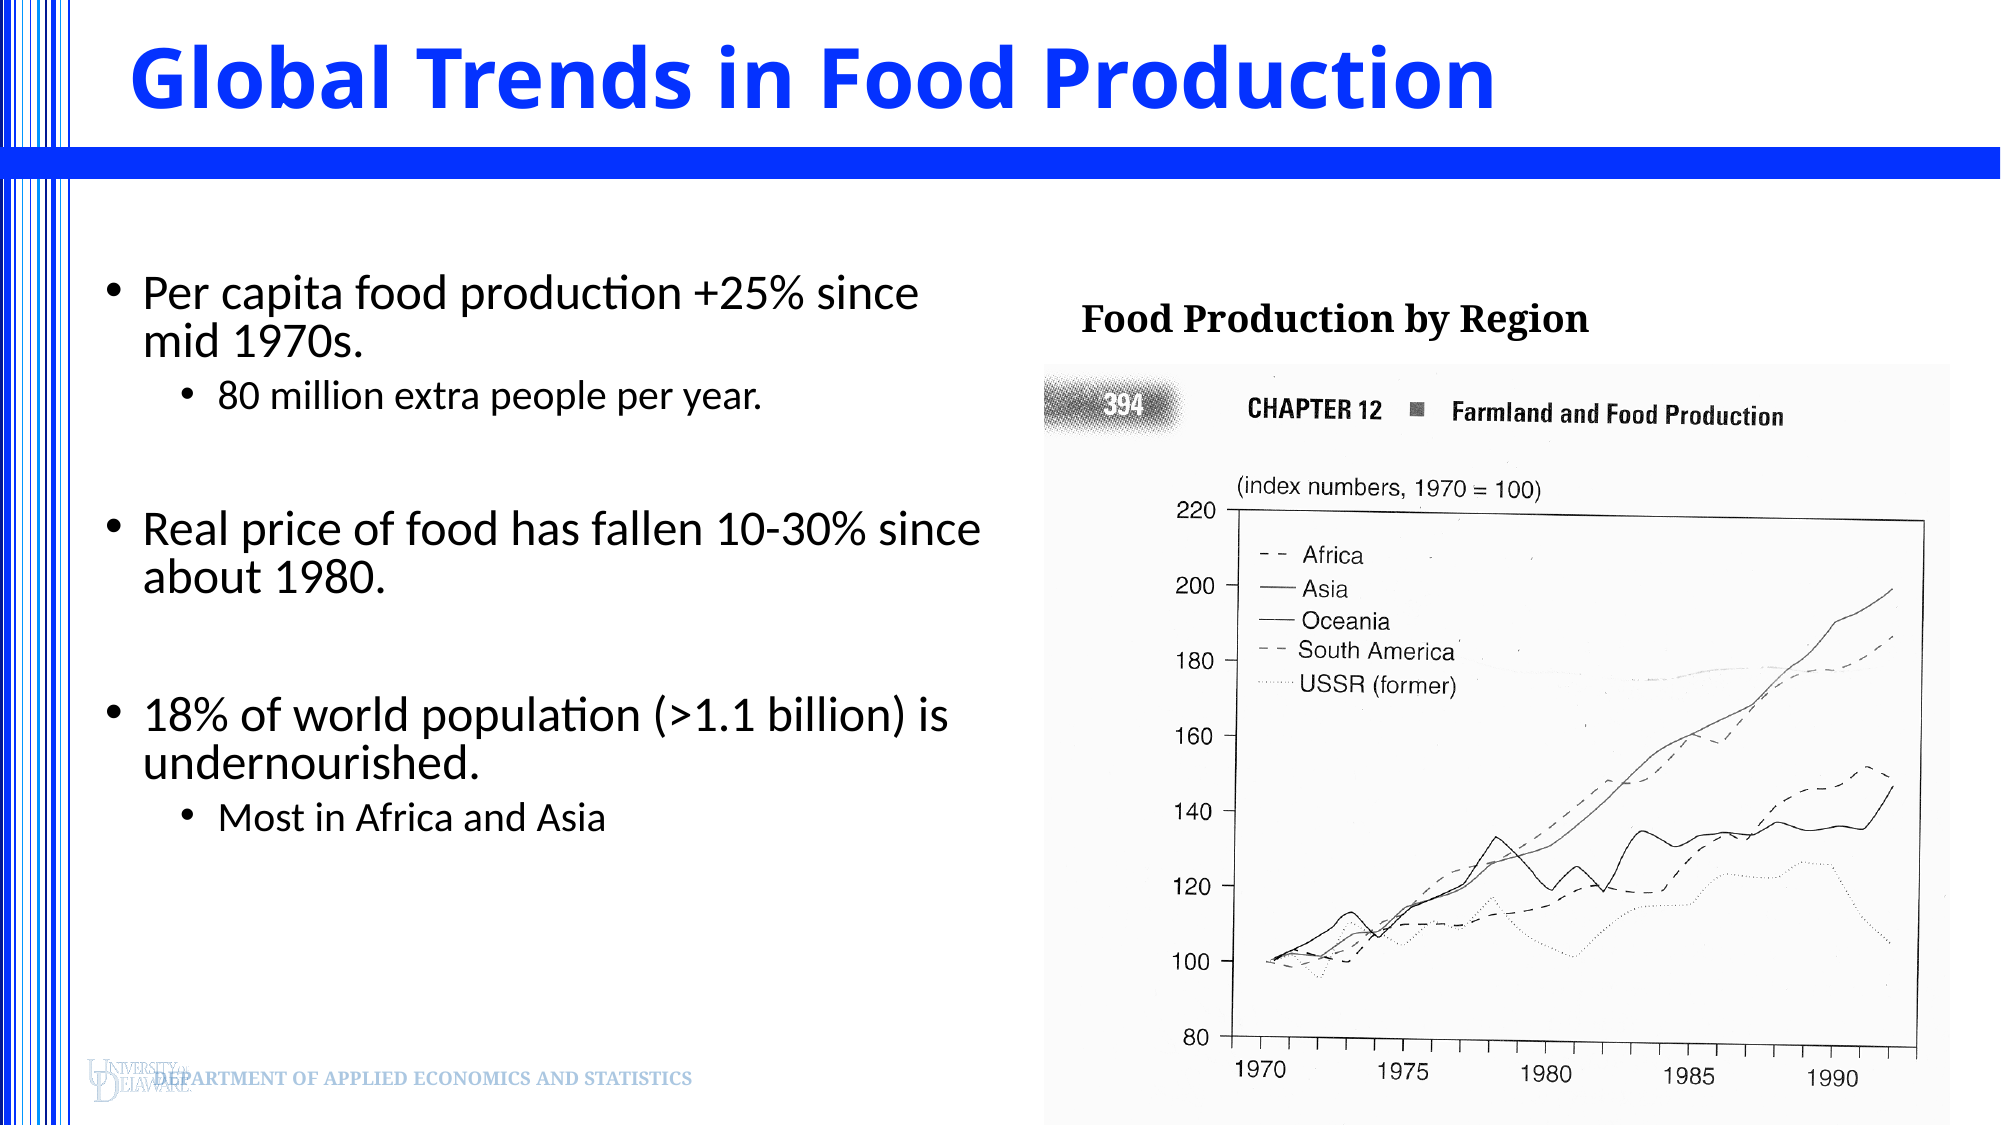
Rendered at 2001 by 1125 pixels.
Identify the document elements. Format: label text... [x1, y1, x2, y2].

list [1044, 364, 1950, 1125]
text_box Food Production by Region [1066, 287, 1734, 348]
title Global Trends in Food Production [113, 18, 1863, 146]
list Per capita food production +25% since mid 1970s. 80 million extra people per year. Real price of food has fallen 10-30% since about 1980. 18% of world population (>1.1 billion) is undernourished. Most in Africa and Asia [90, 263, 1018, 1090]
